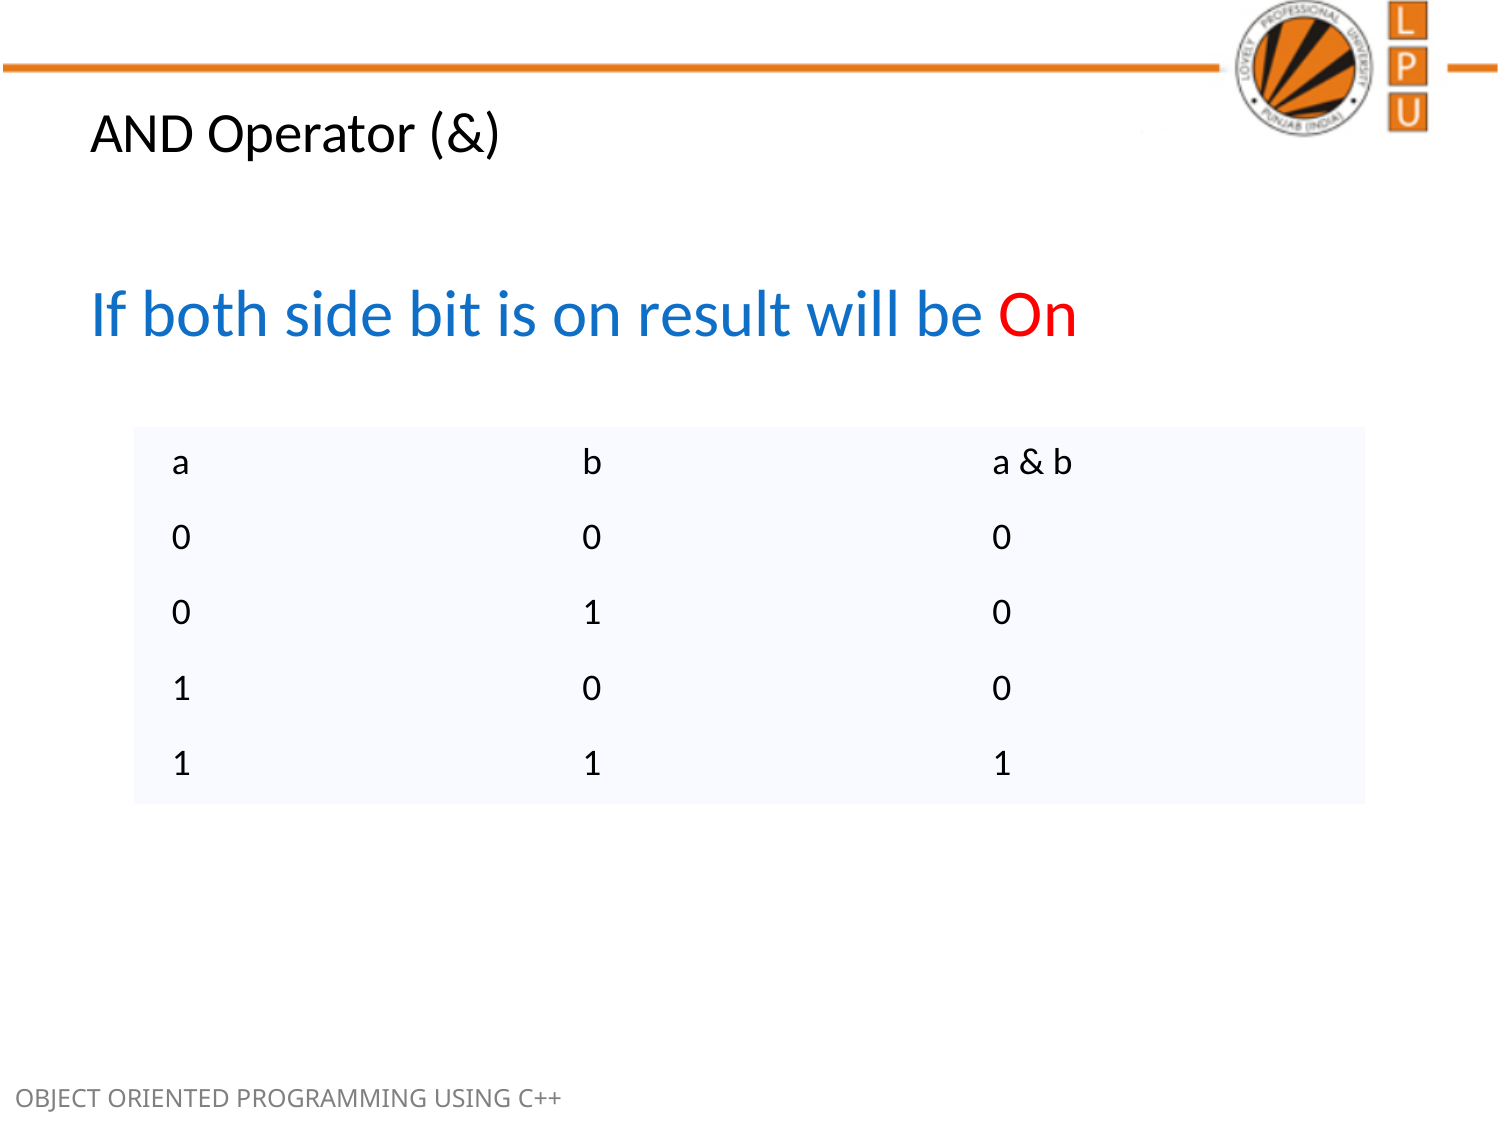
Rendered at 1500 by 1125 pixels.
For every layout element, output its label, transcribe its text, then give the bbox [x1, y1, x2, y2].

table_header b [545, 427, 955, 503]
table_cell 1 [134, 653, 545, 728]
table_cell 0 [545, 503, 955, 578]
picture [3, 0, 1500, 155]
title AND Operator (&) [75, 45, 1425, 233]
table_cell 0 [955, 578, 1365, 653]
table_cell 0 [955, 653, 1365, 728]
table_cell 1 [545, 578, 955, 653]
table_cell 0 [955, 503, 1365, 578]
table_cell 1 [545, 728, 955, 804]
table_cell 0 [134, 503, 545, 578]
table_cell 0 [545, 653, 955, 728]
table_cell 1 [134, 728, 545, 804]
table_header a [134, 427, 545, 503]
table_header a & b [955, 427, 1365, 503]
table_cell 0 [134, 578, 545, 653]
table_cell 1 [955, 728, 1365, 804]
list If both side bit is on result will be On [75, 262, 1425, 1005]
